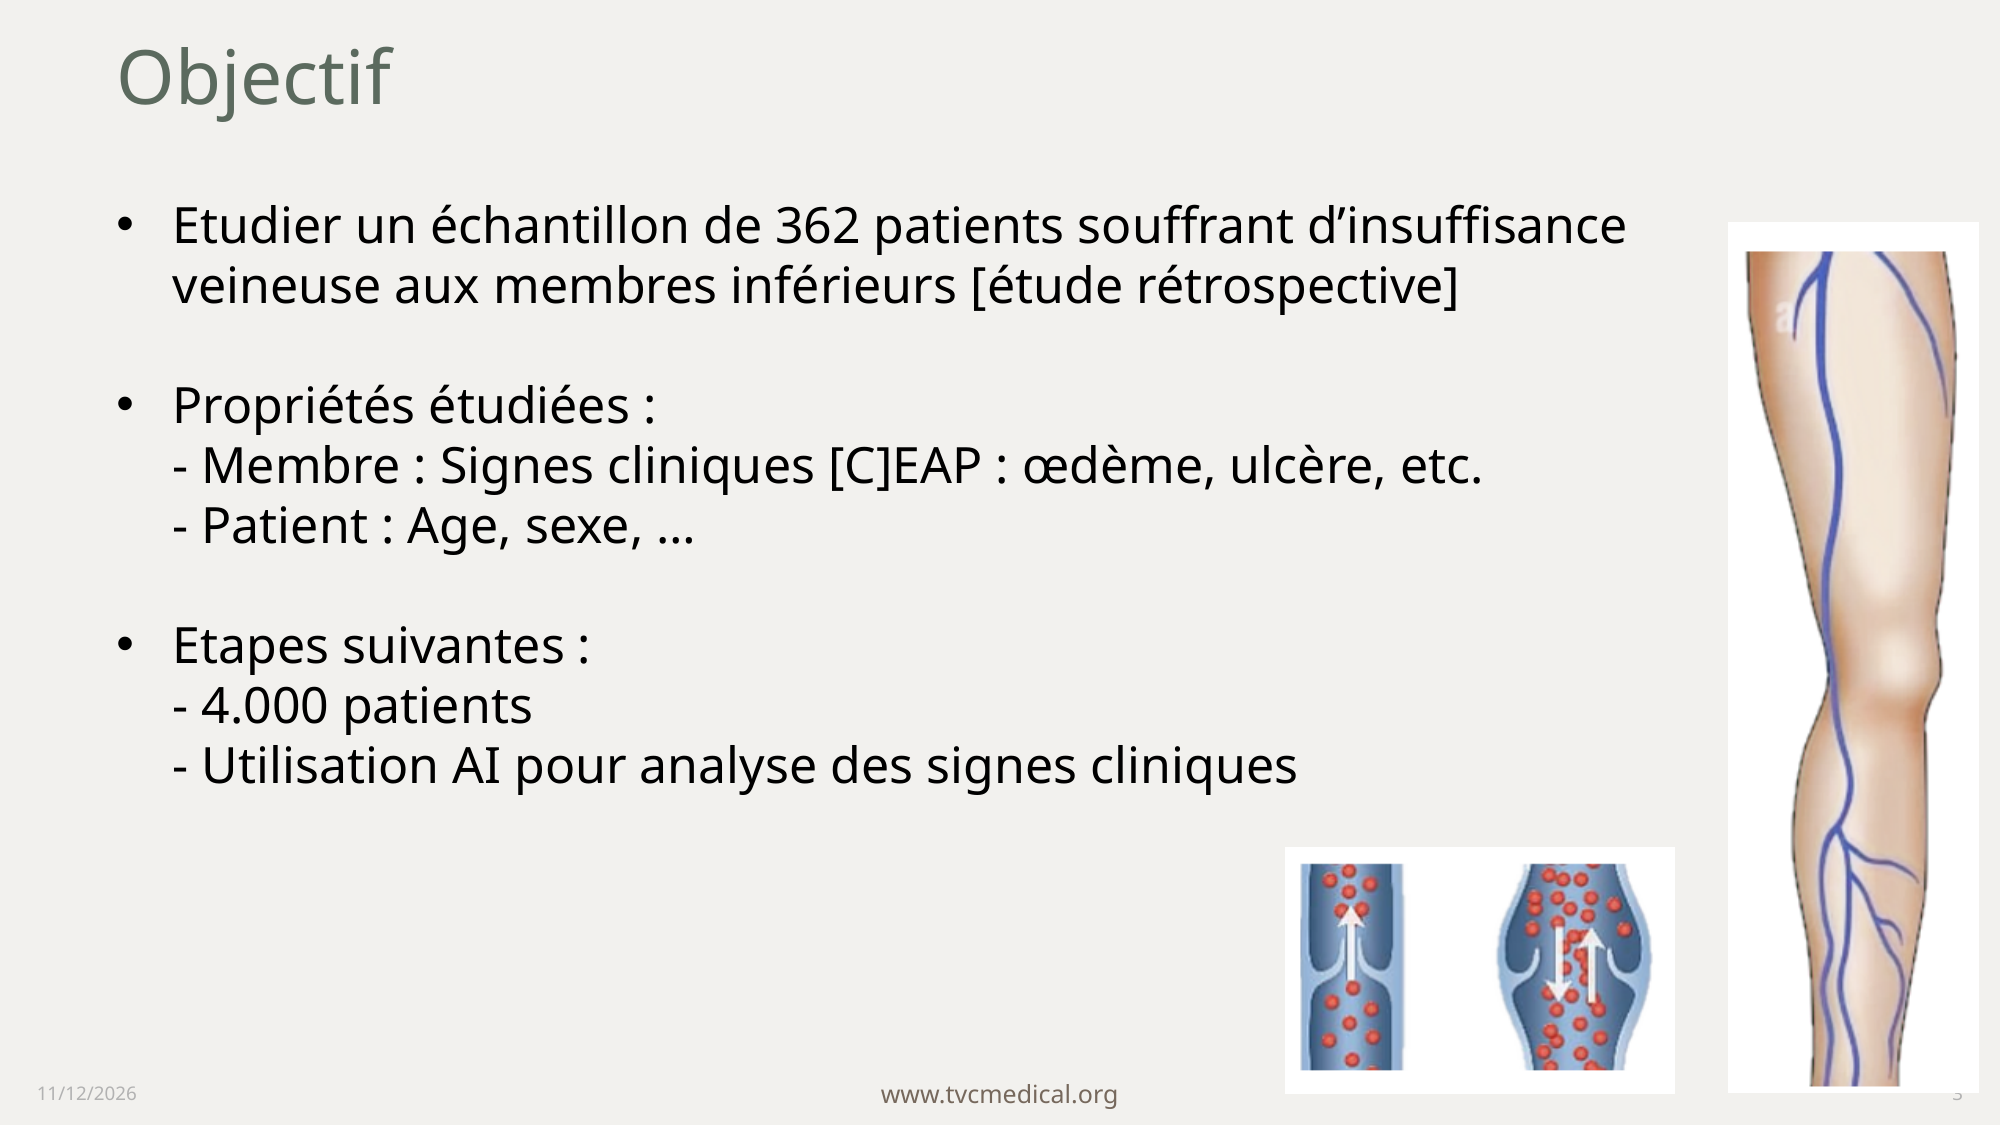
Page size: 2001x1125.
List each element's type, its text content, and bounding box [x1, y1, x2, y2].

slide_number 3 [1528, 1064, 1979, 1124]
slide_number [21, 1064, 472, 1124]
text_box Etudier un échantillon de 362 patients souffrant d’insuffisance veineuse aux membres inférieurs [étude rétrospective] Propriétés étudiées : - Membre : Signes cliniques [C]EAP : œdème, ulcère, etc. - Patient : Age, sexe, … Etapes suivantes : - 4.000 patients - Utilisation AI pour analyse des signes cliniques [101, 186, 1729, 801]
picture [1285, 847, 1675, 1095]
title Objectif [101, 32, 2000, 163]
picture [1727, 222, 1979, 1093]
